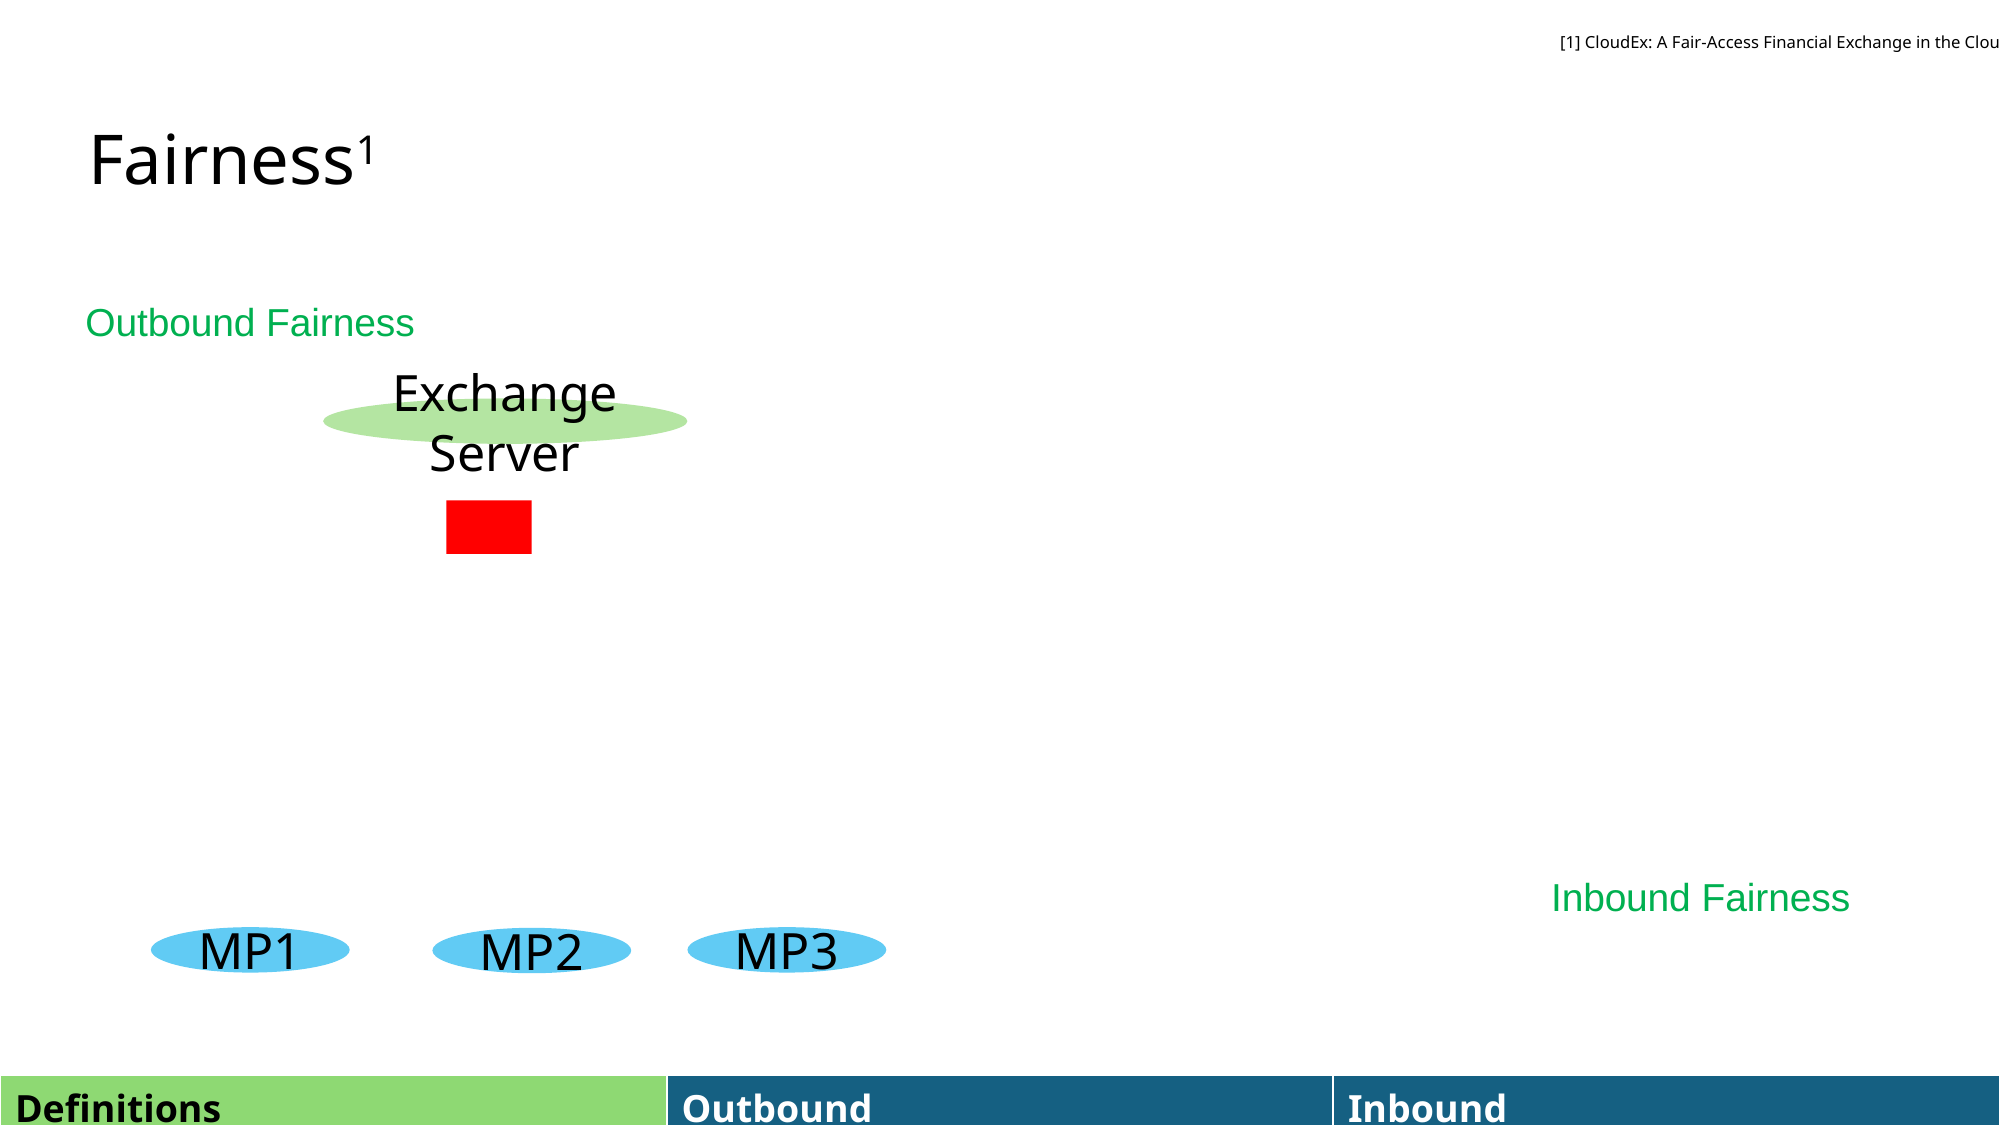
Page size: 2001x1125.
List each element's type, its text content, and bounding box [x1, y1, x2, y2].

table_header Outbound [668, 1076, 1332, 1125]
text_box [445, 499, 533, 555]
text_box [1] CloudEx: A Fair-Access Financial Exchange in the Cloud [1545, 24, 2000, 59]
text_box MP3 [685, 925, 888, 975]
table_header Inbound [1334, 1076, 1999, 1125]
title Fairness1 [68, 97, 1932, 223]
text_box Inbound Fairness [1536, 864, 1866, 927]
table_header Definitions [1, 1076, 666, 1125]
text_box MP1 [149, 925, 352, 975]
text_box Outbound Fairness [70, 290, 430, 352]
text_box Exchange Server [321, 396, 690, 446]
text_box MP2 [430, 926, 633, 975]
